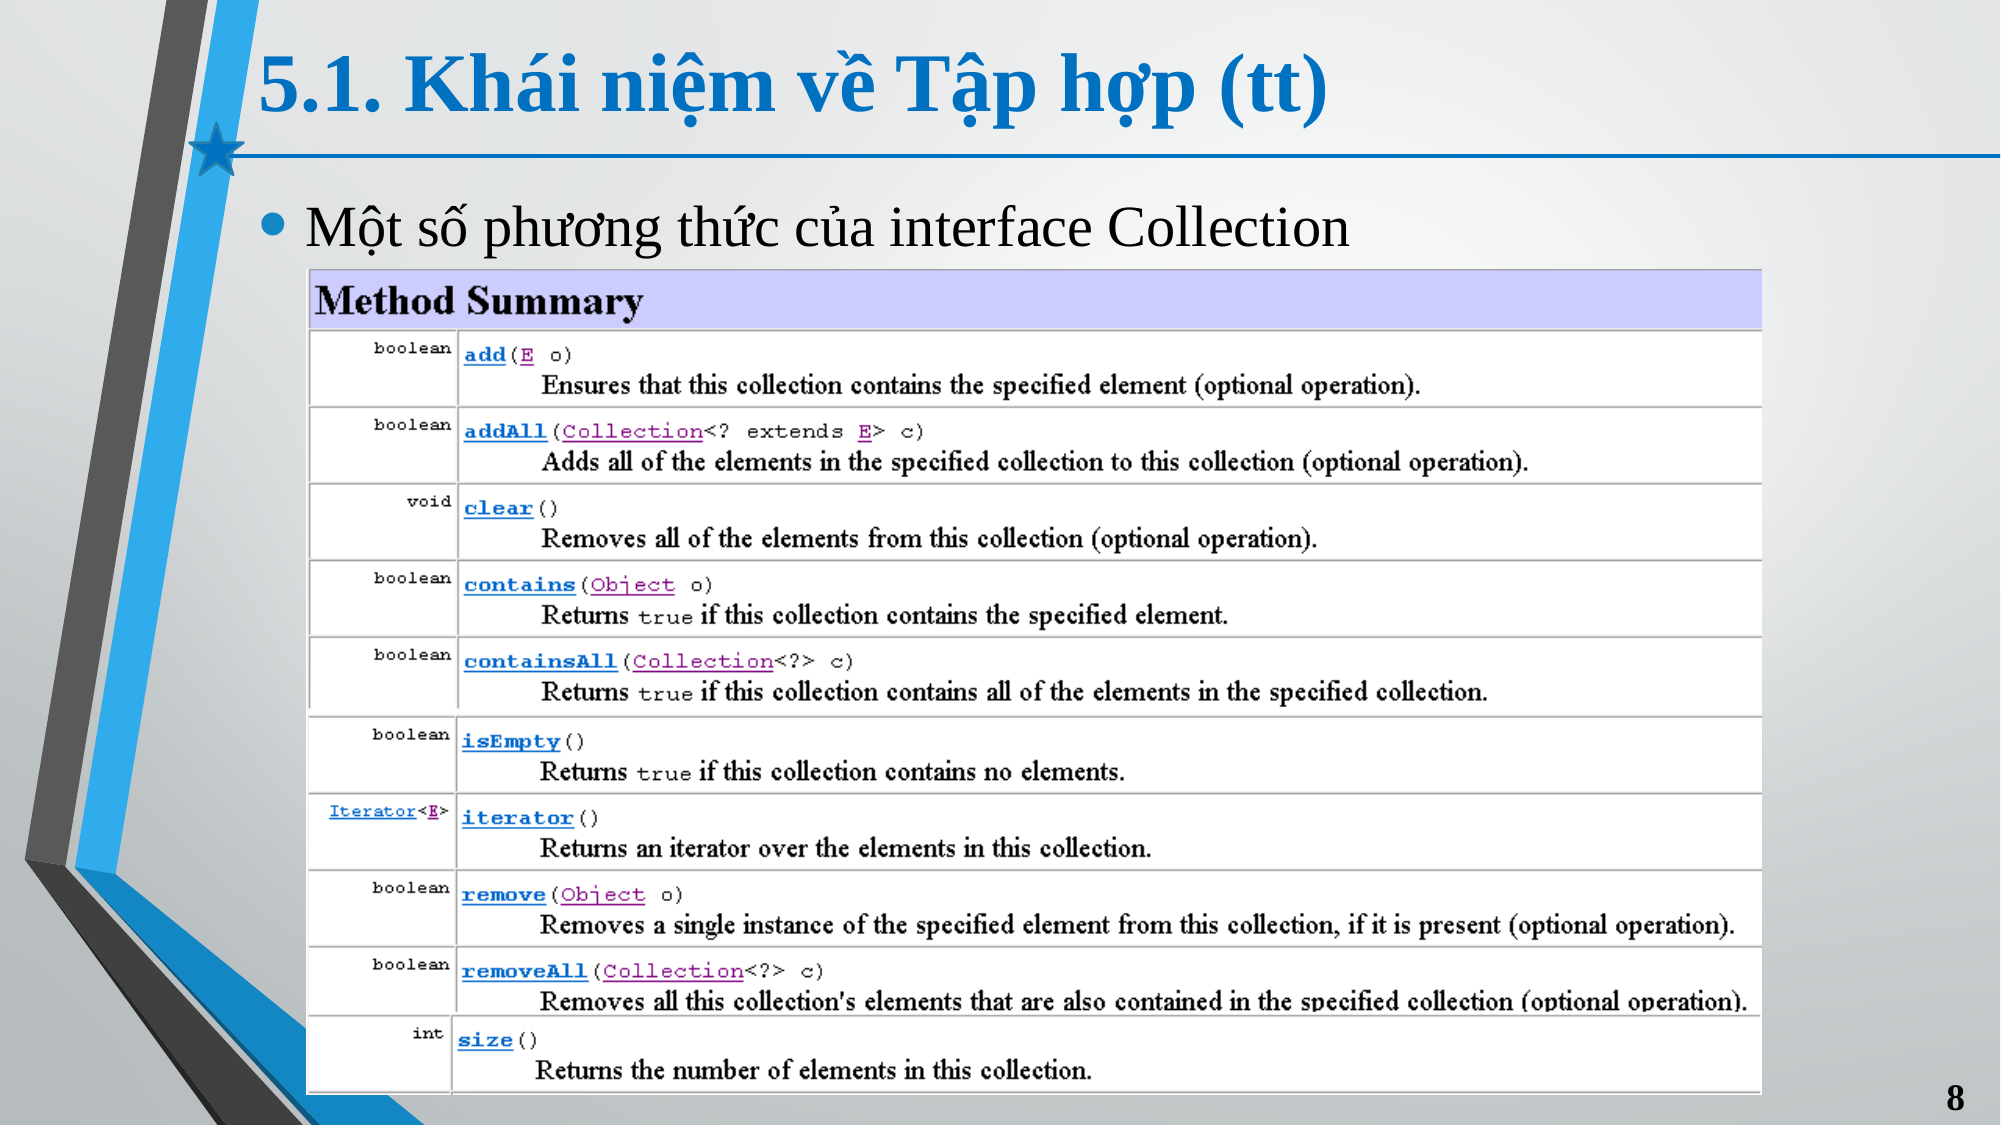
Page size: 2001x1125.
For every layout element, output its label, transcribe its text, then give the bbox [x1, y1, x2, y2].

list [306, 269, 1762, 1096]
title 5.1. Khái niệm về Tập hợp (tt) [243, 0, 1978, 157]
text_box Một số phương thức của interface Collection [243, 181, 1977, 1066]
slide_number 8 [1870, 1065, 1980, 1125]
